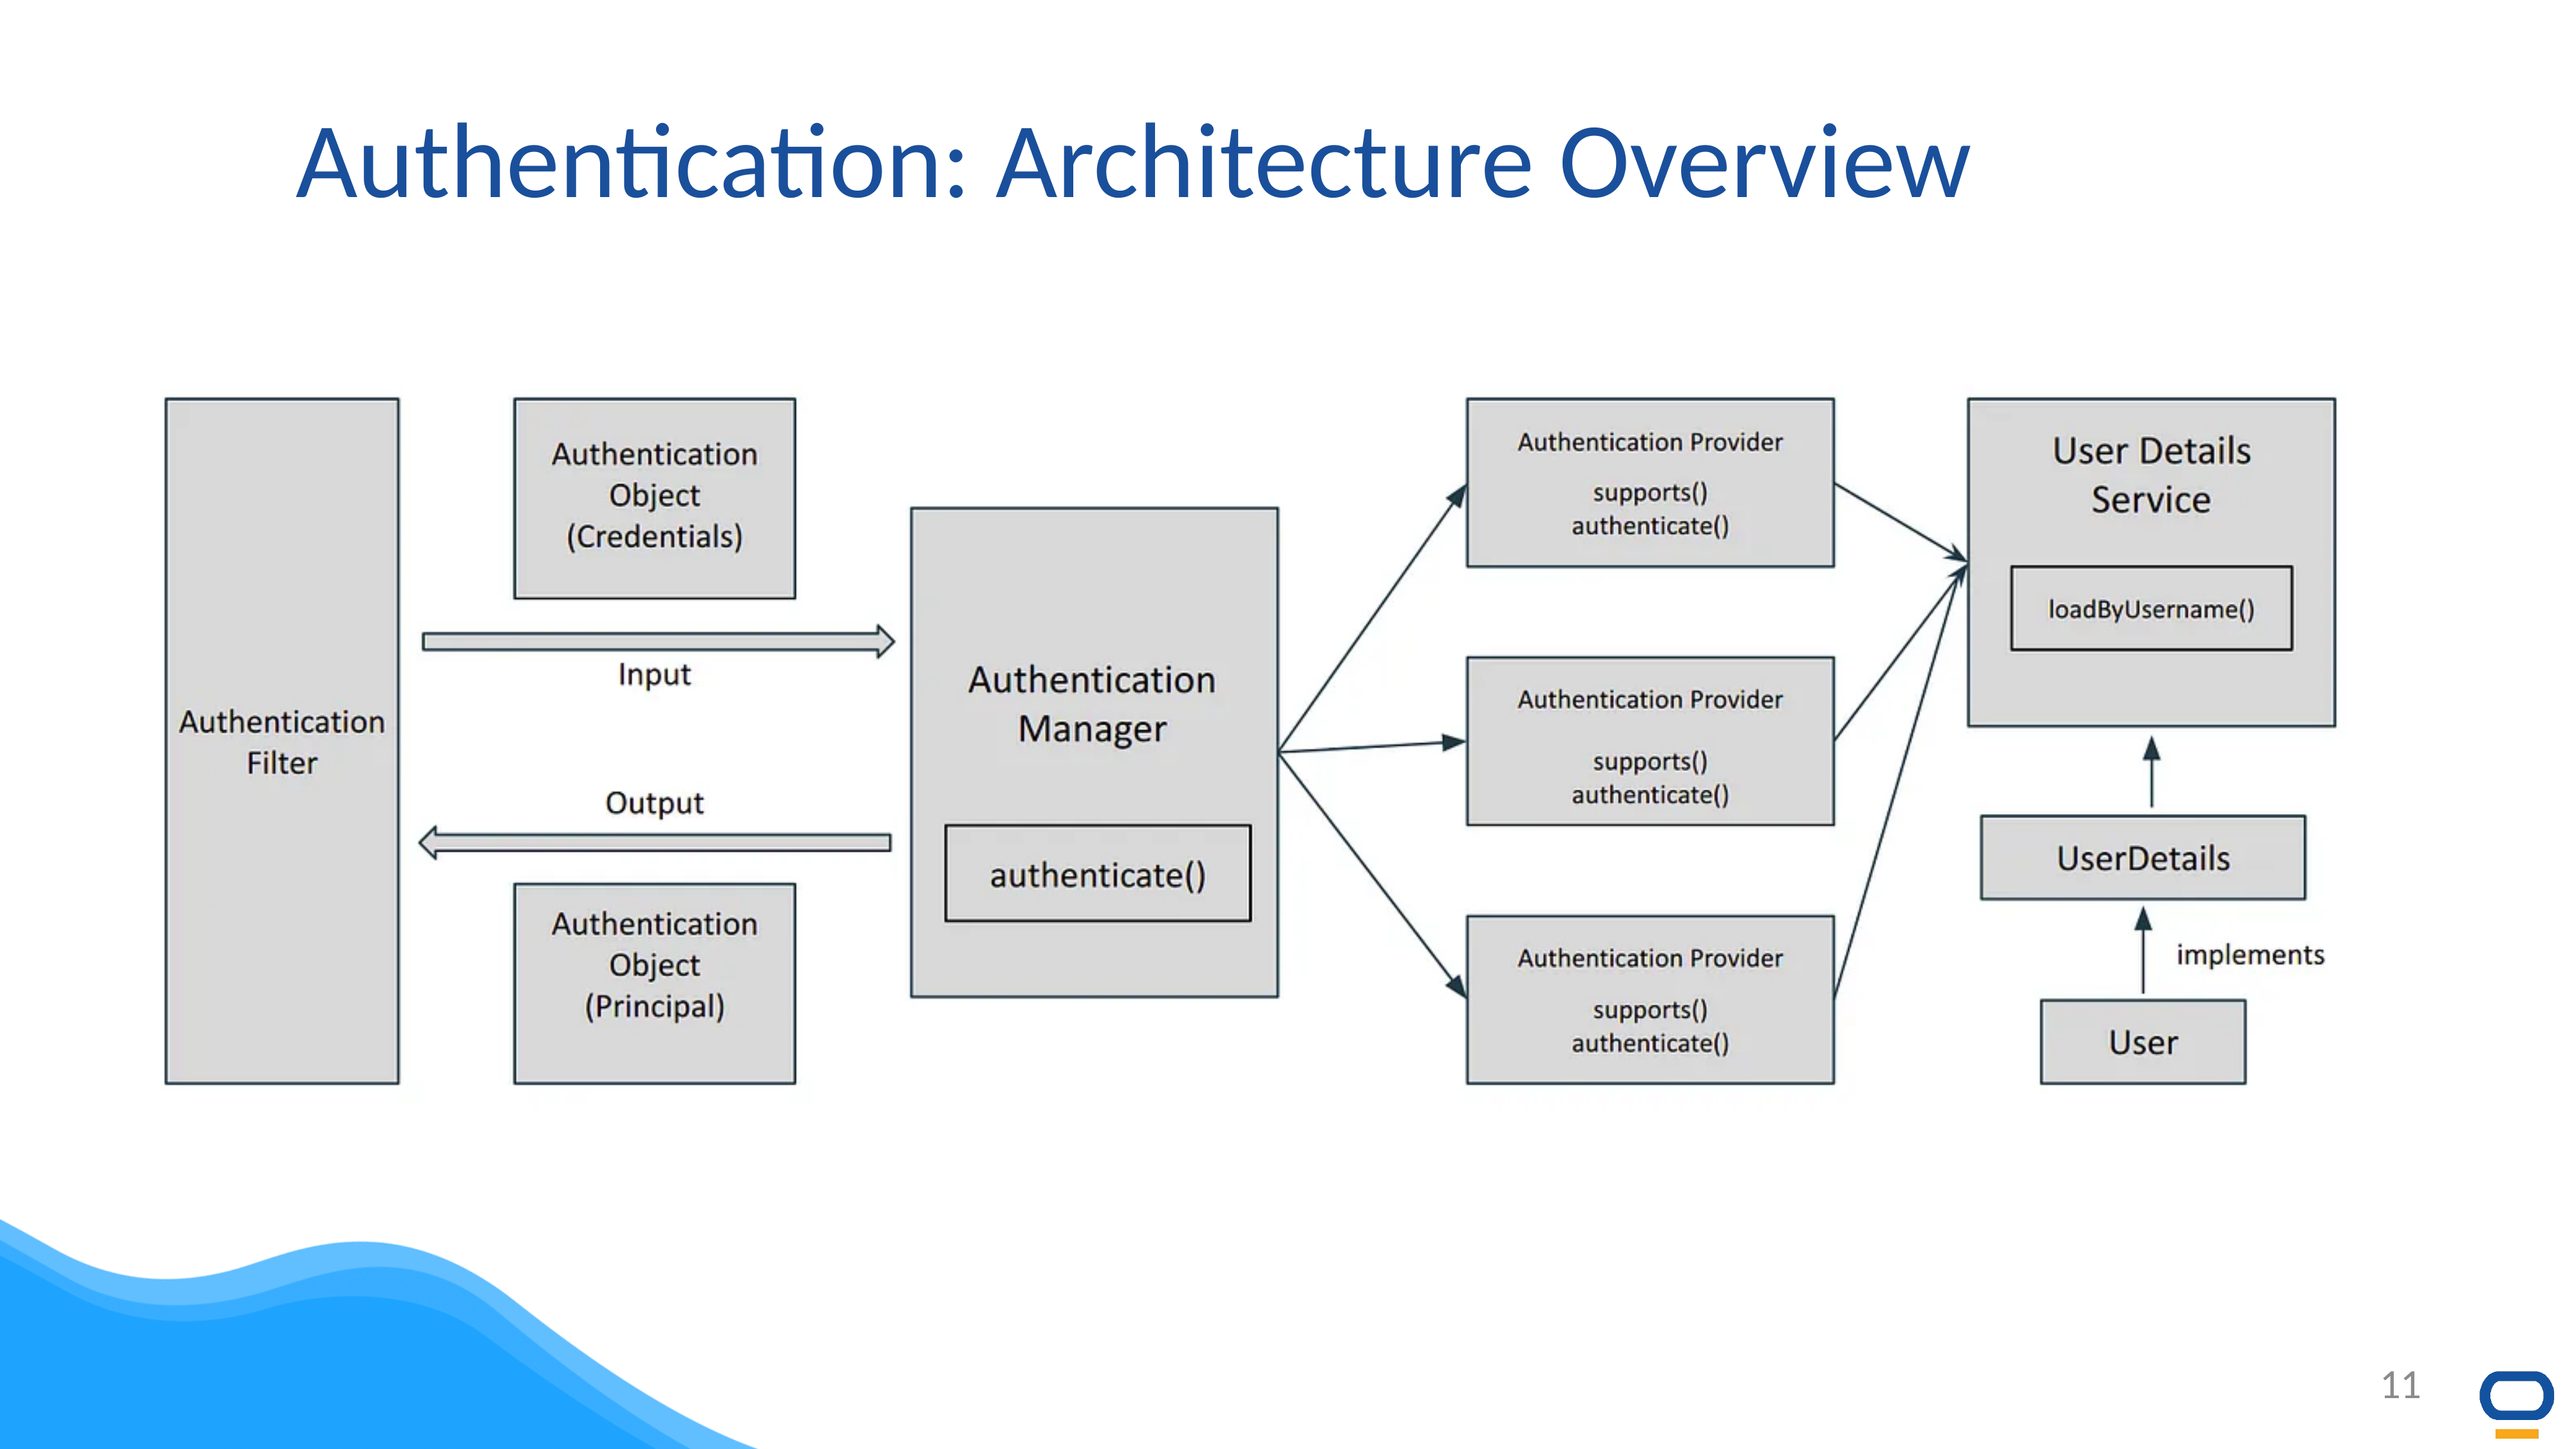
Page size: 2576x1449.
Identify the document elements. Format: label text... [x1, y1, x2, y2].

slide_number 11 [1846, 1343, 2447, 1421]
picture [2475, 1365, 2558, 1443]
text_box Authentication: Architecture Overview [146, 85, 2123, 224]
picture [0, 1190, 805, 1449]
picture [111, 349, 2391, 1142]
